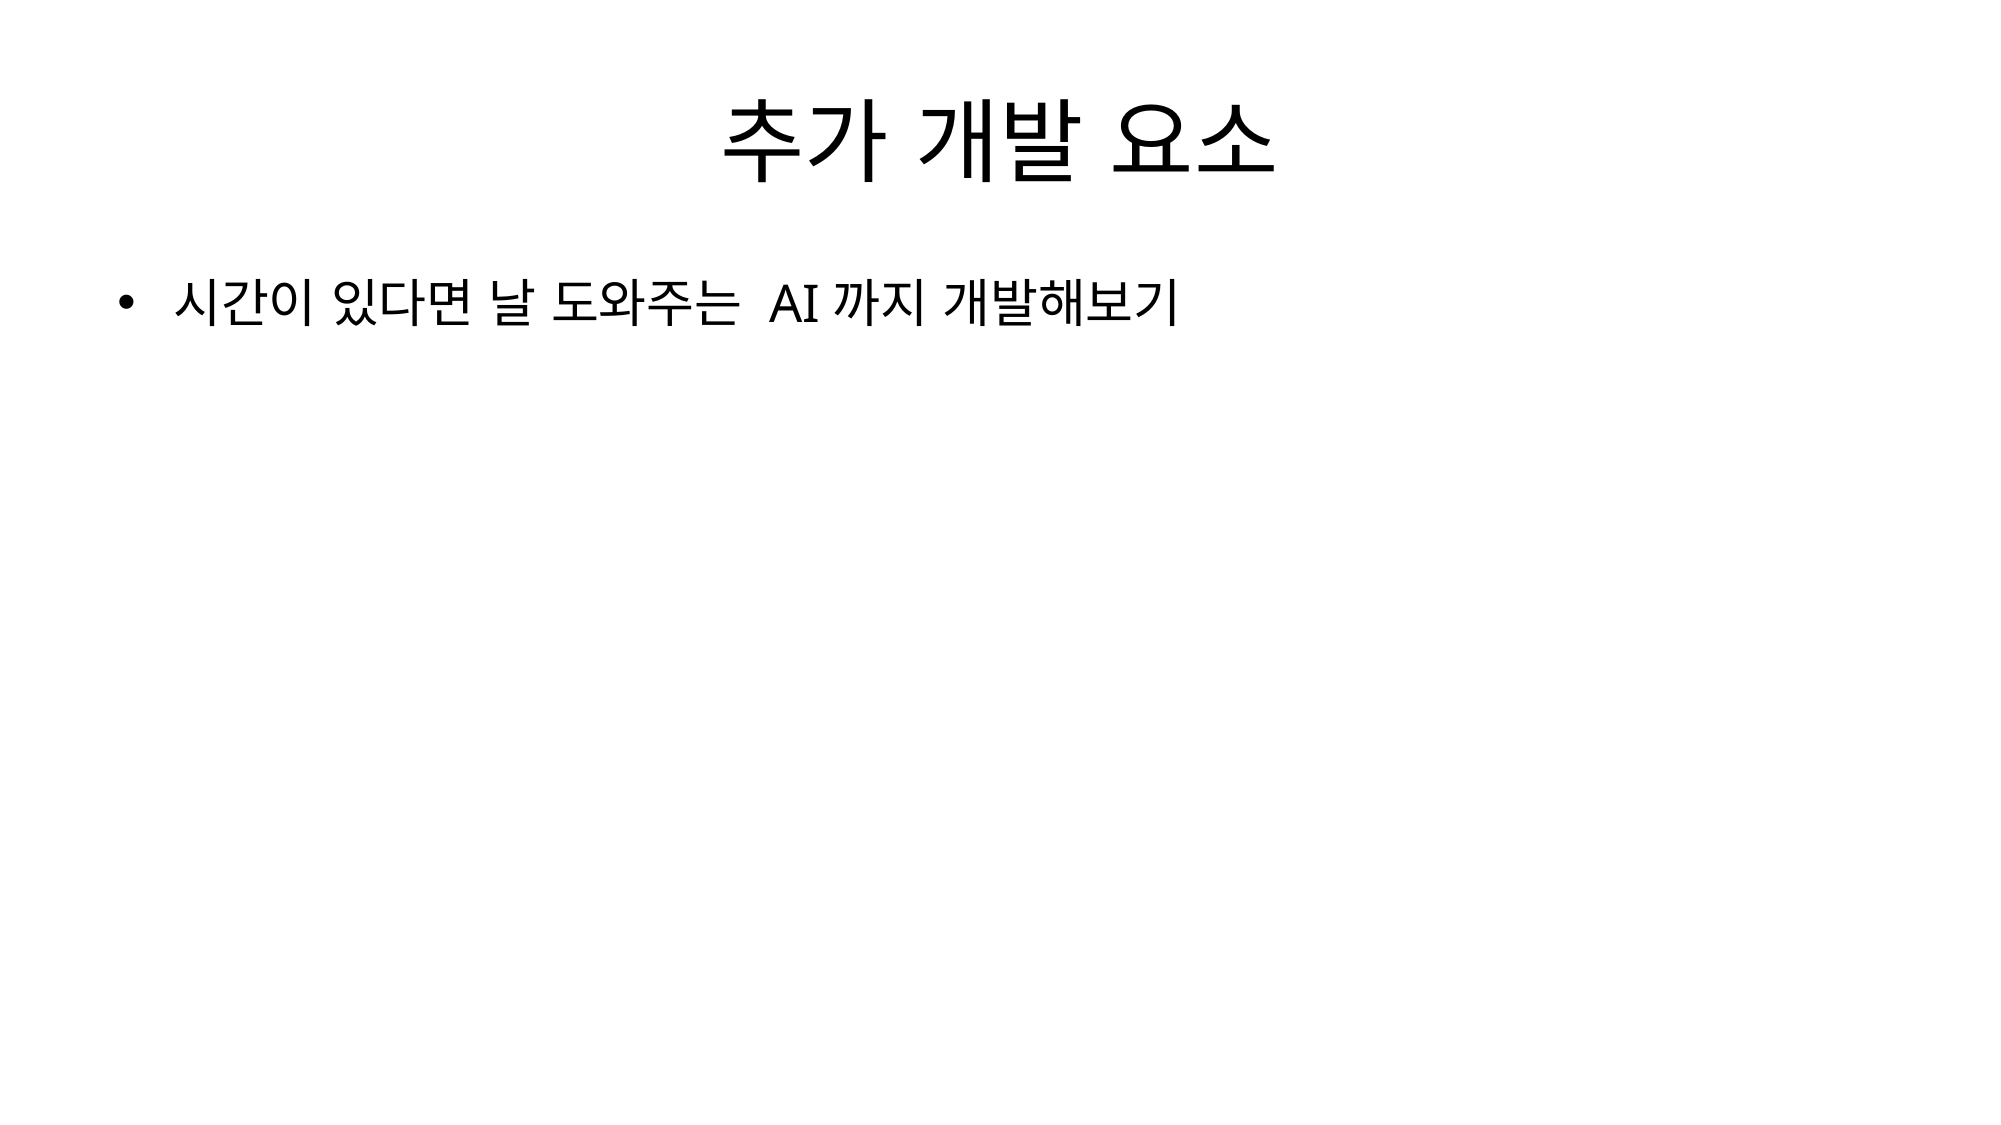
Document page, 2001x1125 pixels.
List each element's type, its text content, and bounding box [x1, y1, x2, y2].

list 시간이 있다면 날 도와주는 AI까지 개발해보기 [102, 262, 1903, 1005]
title 추가 개발 요소 [99, 45, 1900, 233]
